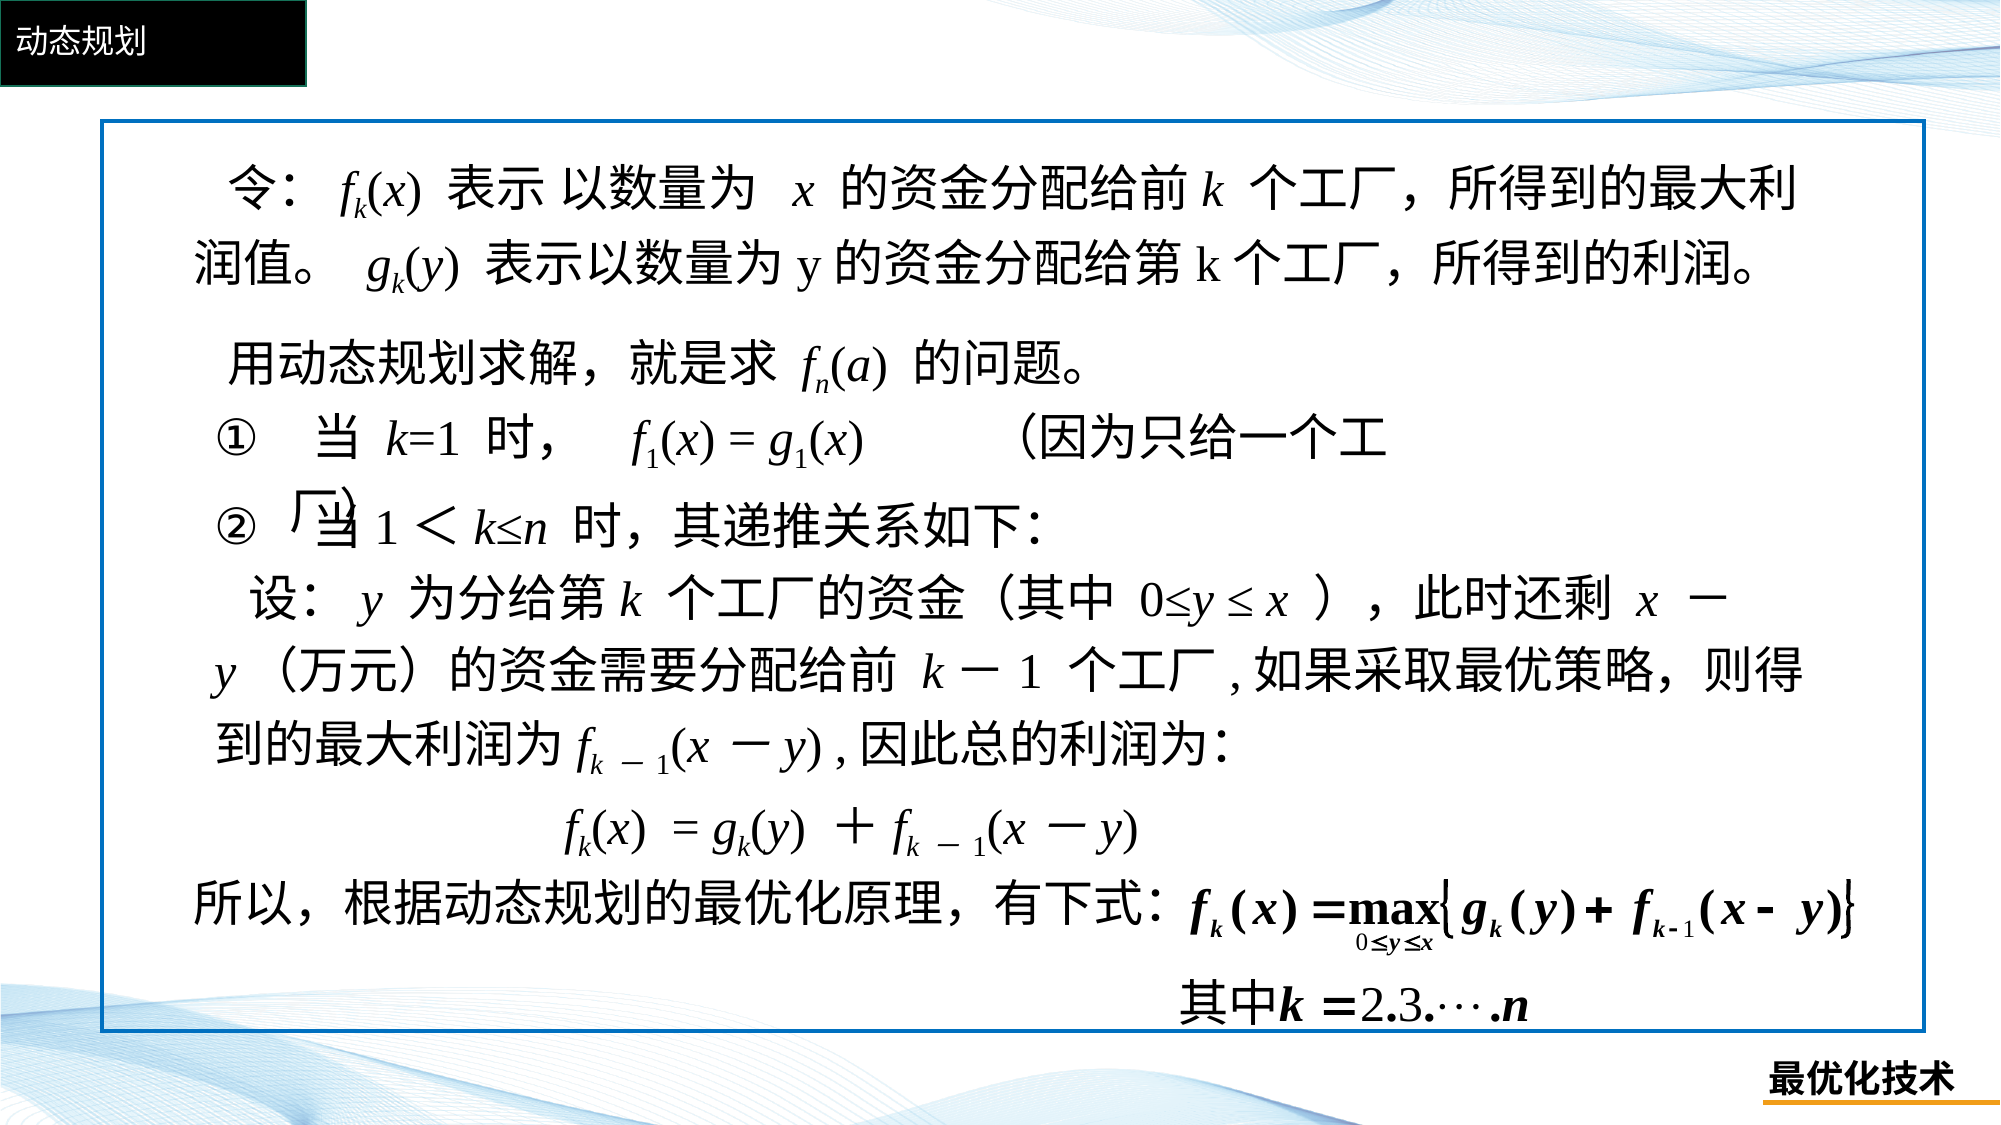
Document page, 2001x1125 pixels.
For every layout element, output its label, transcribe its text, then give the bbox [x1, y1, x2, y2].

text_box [1176, 879, 1863, 1032]
picture [2, 977, 1590, 1125]
picture [885, 1, 1999, 148]
title 动态规划 规划 [0, 0, 1725, 86]
text_box [101, 120, 1925, 1032]
